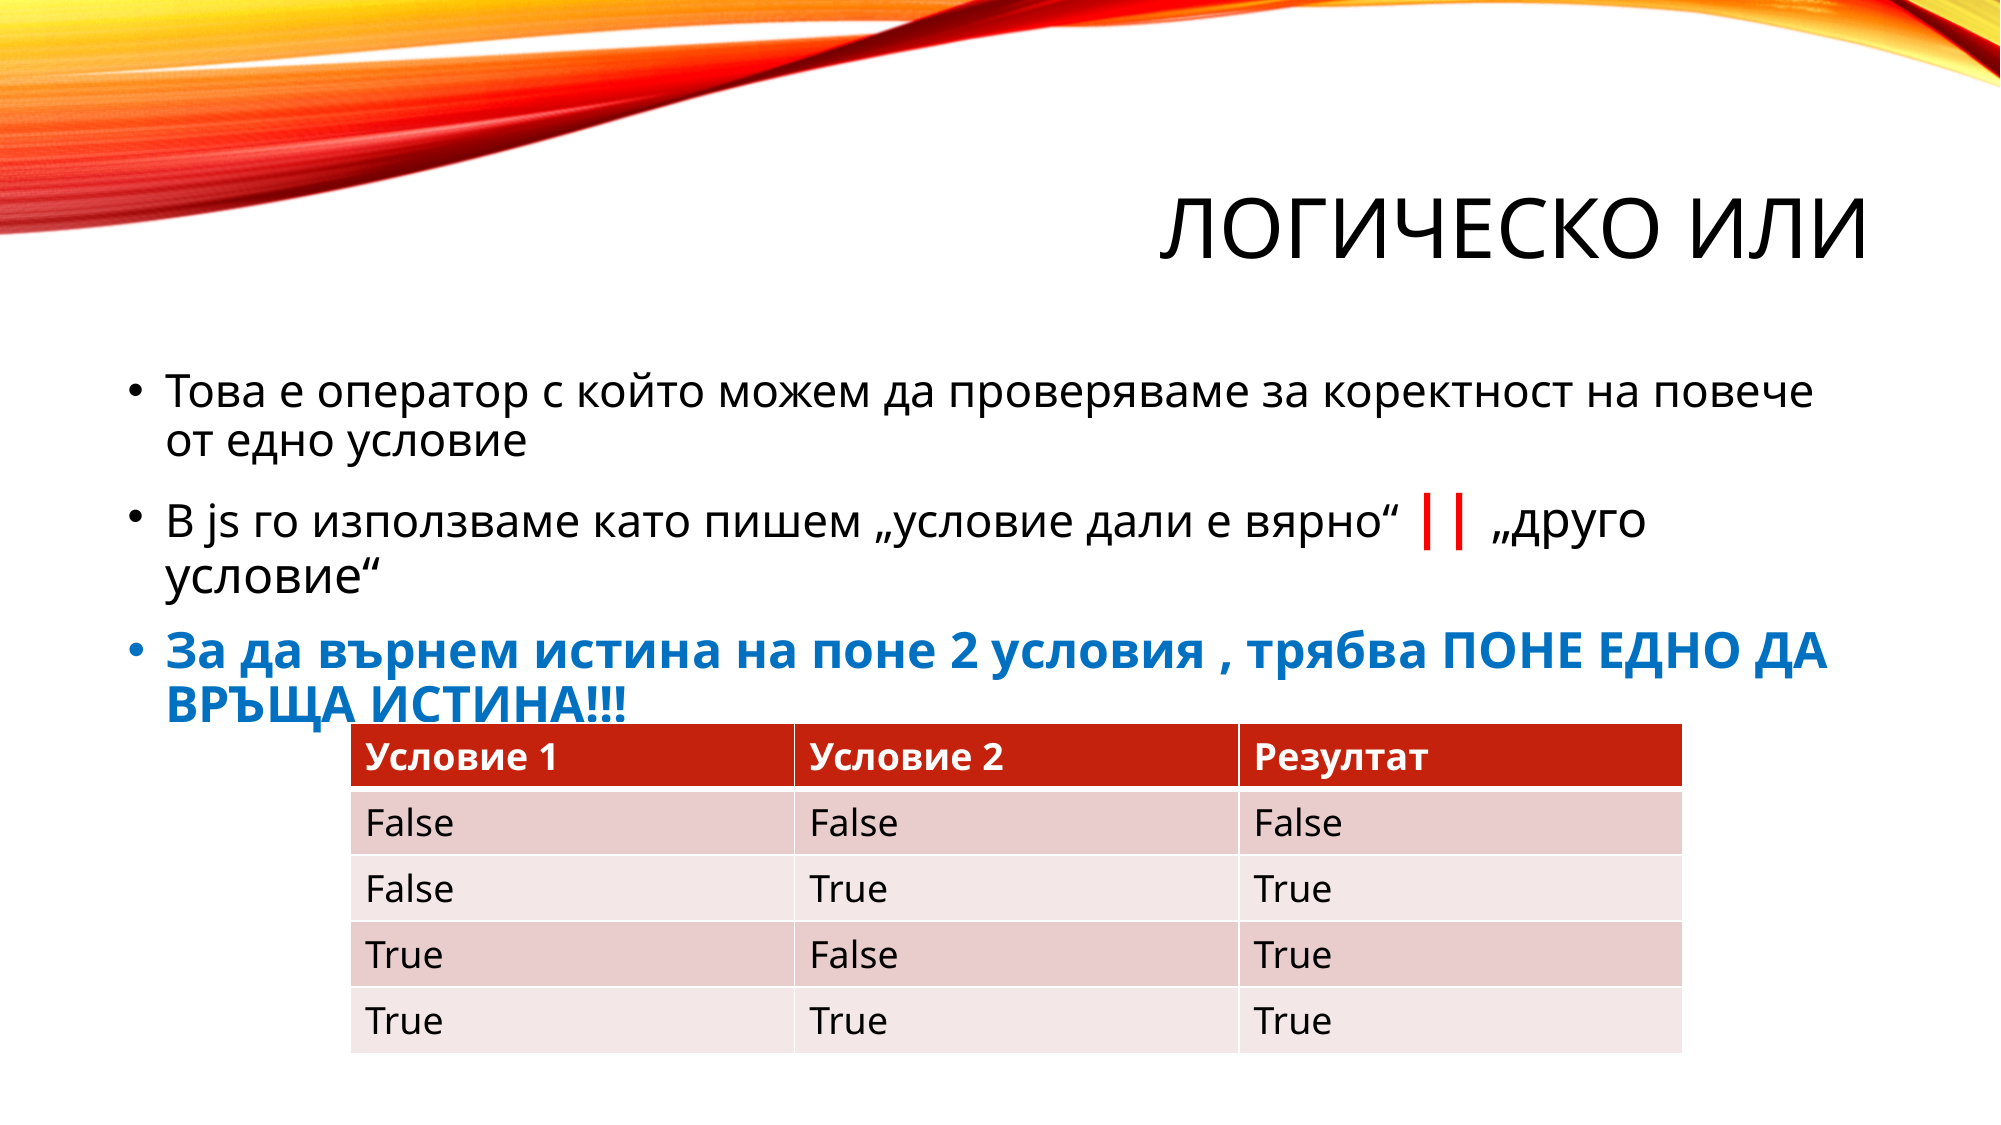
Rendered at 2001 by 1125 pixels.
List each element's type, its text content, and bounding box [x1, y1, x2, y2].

table_cell False [1240, 792, 1682, 854]
table_cell True [795, 856, 1238, 920]
table_cell True [351, 922, 794, 986]
table_cell True [351, 988, 794, 1053]
table_cell True [1240, 988, 1682, 1053]
table_cell True [795, 988, 1238, 1053]
table_header Условие 1 [351, 724, 794, 786]
table_cell True [1240, 922, 1682, 986]
title Логическо или [474, 125, 1888, 338]
table_cell False [351, 792, 794, 854]
table_cell True [1240, 856, 1682, 920]
table_cell False [795, 792, 1238, 854]
table_header Резултат [1240, 724, 1682, 786]
table_cell False [351, 856, 794, 920]
table_cell False [795, 922, 1238, 986]
table_header Условие 2 [795, 724, 1238, 786]
list Това е оператор с който можем да проверяваме за коректност на повече от едно условие В js го използваме като пишем „условие дали е вярно“ || „друго условие“ За да върнем истина на поне 2 условия , трябва ПОНЕ ЕДНО ДА ВРЪЩА ИСТИНА!!! [112, 360, 1888, 1021]
picture [0, 0, 2000, 237]
